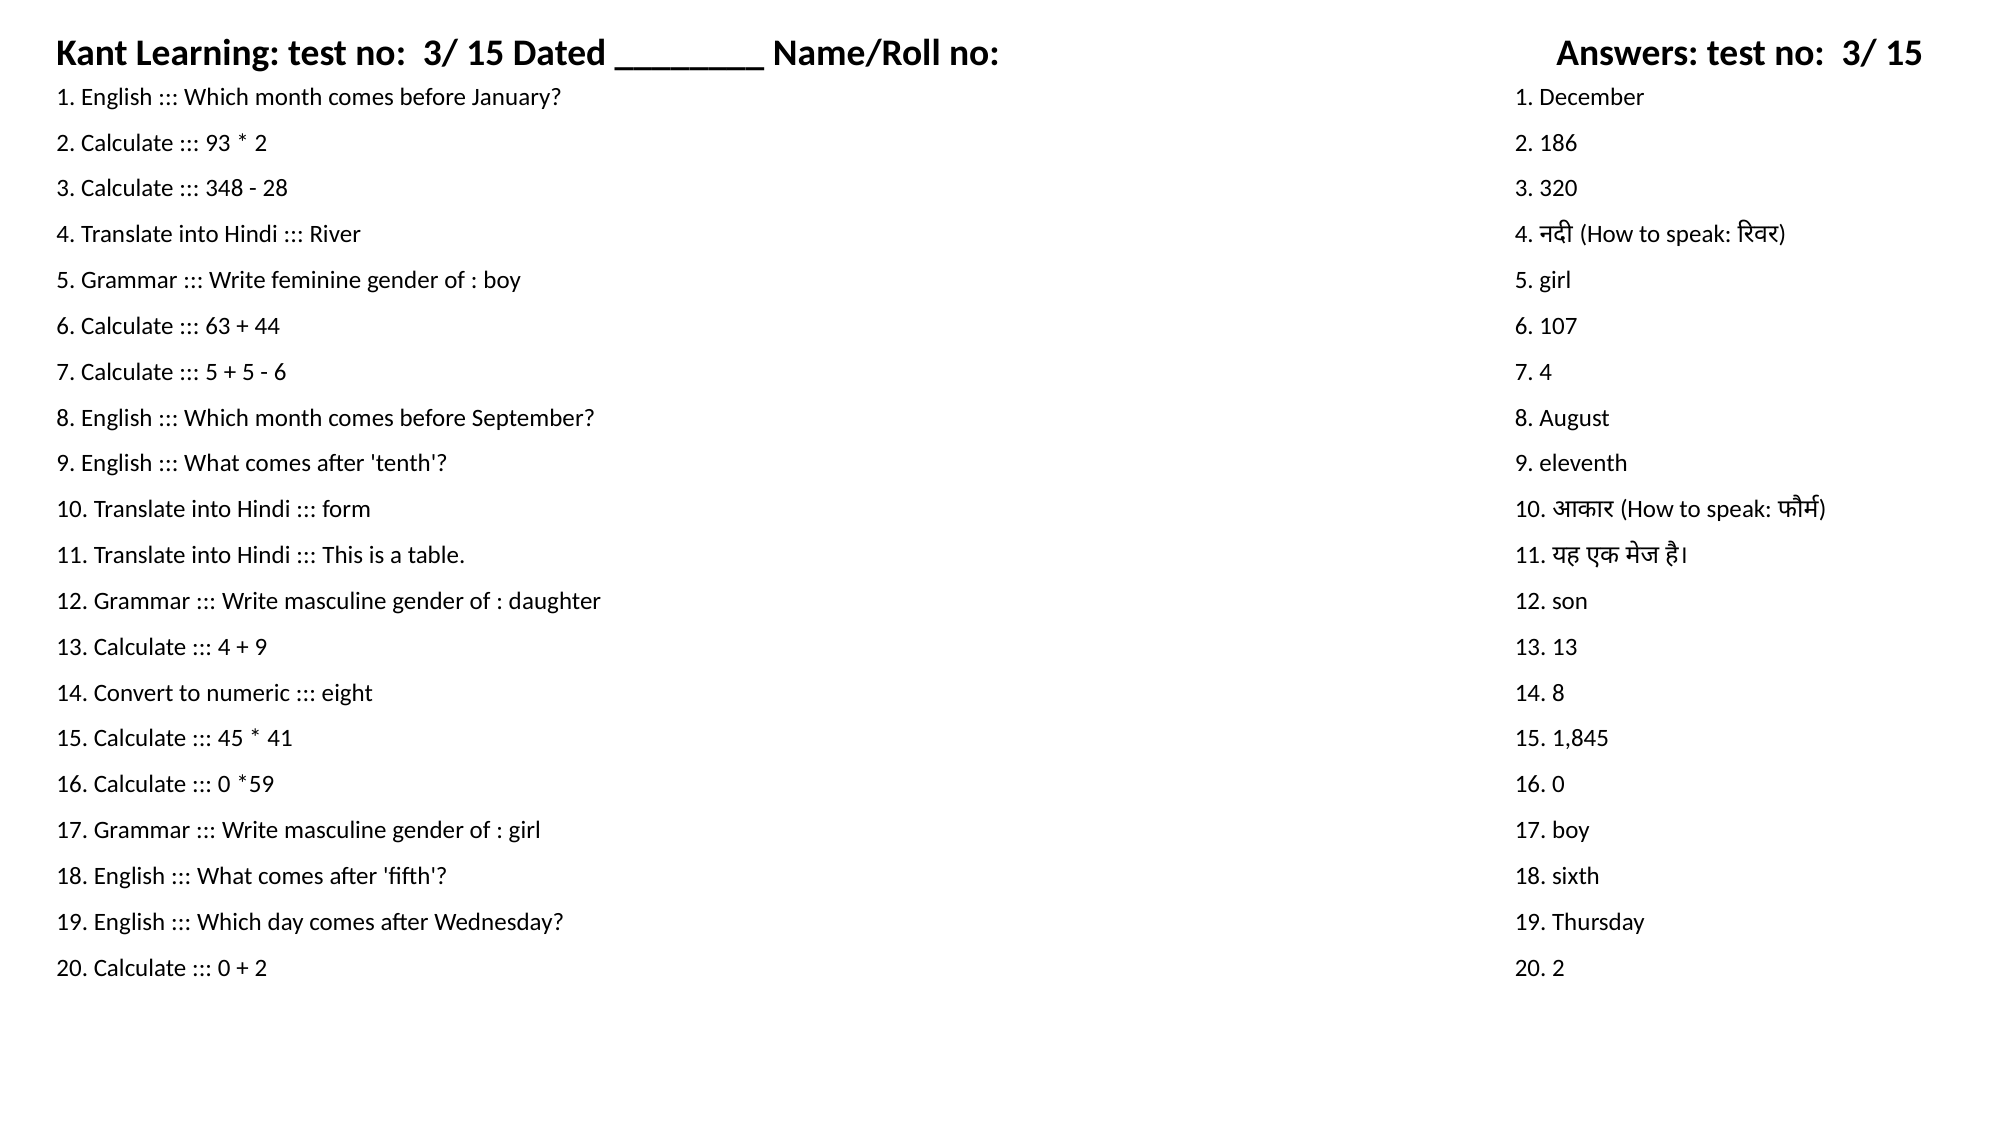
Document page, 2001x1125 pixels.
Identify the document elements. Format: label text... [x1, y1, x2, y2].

text_box 15. Calculate ::: 45 * 41 [41, 714, 1440, 760]
text_box 7. 4 [1500, 347, 1900, 393]
text_box 9. eleventh [1500, 439, 1900, 485]
text_box 5. Grammar ::: Write feminine gender of : boy [41, 256, 1440, 301]
text_box 16. 0 [1500, 760, 1900, 806]
text_box 6. 107 [1500, 302, 1900, 347]
text_box 4. नदी (How to speak: रिवर) [1500, 210, 1900, 256]
text_box 4. Translate into Hindi ::: River [41, 210, 1440, 256]
text_box 13. Calculate ::: 4 + 9 [41, 622, 1440, 668]
text_box 18. English ::: What comes after 'fifth'? [41, 852, 1440, 897]
text_box 12. Grammar ::: Write masculine gender of : daughter [41, 577, 1440, 622]
text_box 2. 186 [1500, 118, 1900, 164]
text_box 5. girl [1500, 256, 1900, 301]
text_box 17. Grammar ::: Write masculine gender of : girl [41, 806, 1440, 851]
text_box 19. English ::: Which day comes after Wednesday? [41, 897, 1440, 943]
text_box 11. यह एक मेज है। [1500, 531, 1900, 576]
text_box 11. Translate into Hindi ::: This is a table. [41, 531, 1440, 576]
text_box 16. Calculate ::: 0 *59 [41, 760, 1440, 806]
text_box Kant Learning: test no: 3/ 15 Dated ________ Name/Roll no: [41, 20, 1541, 81]
text_box 6. Calculate ::: 63 + 44 [41, 302, 1440, 347]
text_box 19. Thursday [1500, 897, 1900, 943]
text_box 14. Convert to numeric ::: eight [41, 668, 1440, 714]
text_box 8. August [1500, 393, 1900, 439]
text_box Answers: test no: 3/ 15 [1541, 20, 2000, 81]
text_box 1. December [1500, 81, 1900, 118]
text_box 1. English ::: Which month comes before January? [41, 81, 1440, 118]
text_box 9. English ::: What comes after 'tenth'? [41, 439, 1440, 485]
text_box 18. sixth [1500, 852, 1900, 897]
text_box 12. son [1500, 577, 1900, 622]
text_box 2. Calculate ::: 93 * 2 [41, 118, 1440, 164]
text_box 13. 13 [1500, 622, 1900, 668]
text_box 15. 1,845 [1500, 714, 1900, 760]
text_box 10. आकार (How to speak: फौर्म) [1500, 485, 1900, 531]
text_box 20. Calculate ::: 0 + 2 [41, 943, 1440, 989]
text_box 8. English ::: Which month comes before September? [41, 393, 1440, 439]
text_box 20. 2 [1500, 943, 1900, 989]
text_box 7. Calculate ::: 5 + 5 - 6 [41, 347, 1440, 393]
text_box 17. boy [1500, 806, 1900, 851]
text_box 10. Translate into Hindi ::: form [41, 485, 1440, 531]
text_box 14. 8 [1500, 668, 1900, 714]
text_box 3. 320 [1500, 164, 1900, 210]
text_box 3. Calculate ::: 348 - 28 [41, 164, 1440, 210]
